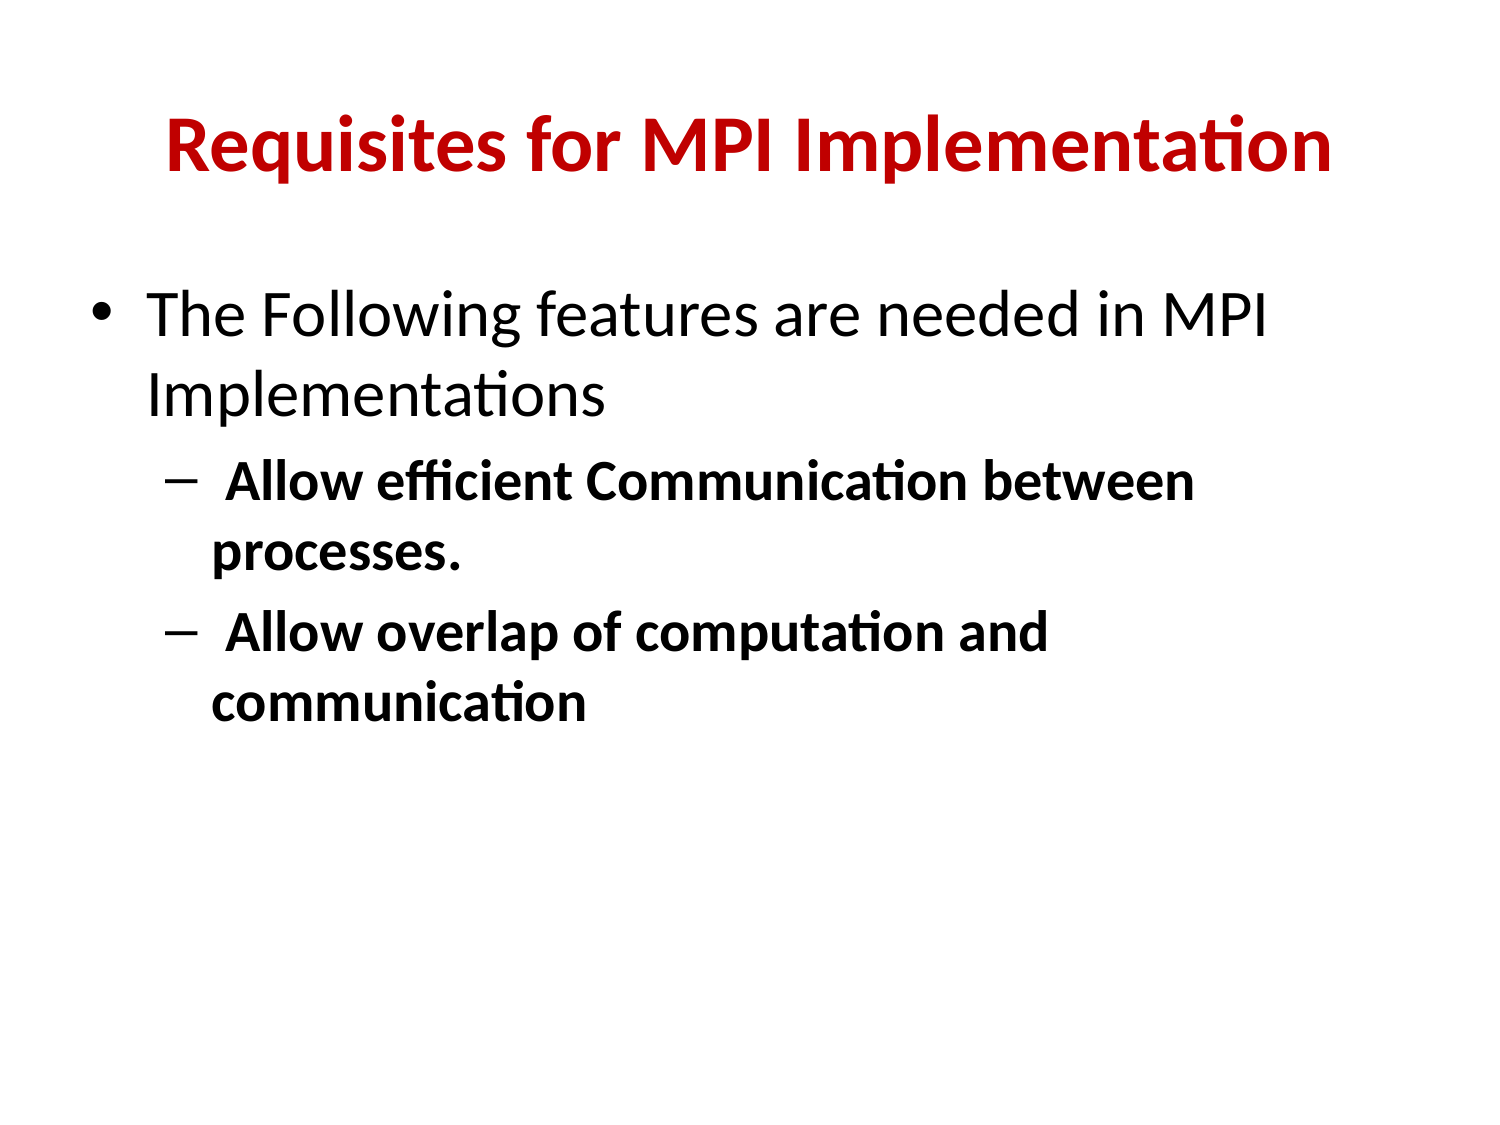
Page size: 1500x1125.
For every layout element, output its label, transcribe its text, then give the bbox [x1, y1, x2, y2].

list The Following features are needed in MPI Implementations Allow efficient Communication between processes. Allow overlap of computation and communication [75, 262, 1425, 1005]
title Requisites for MPI Implementation [75, 45, 1425, 233]
